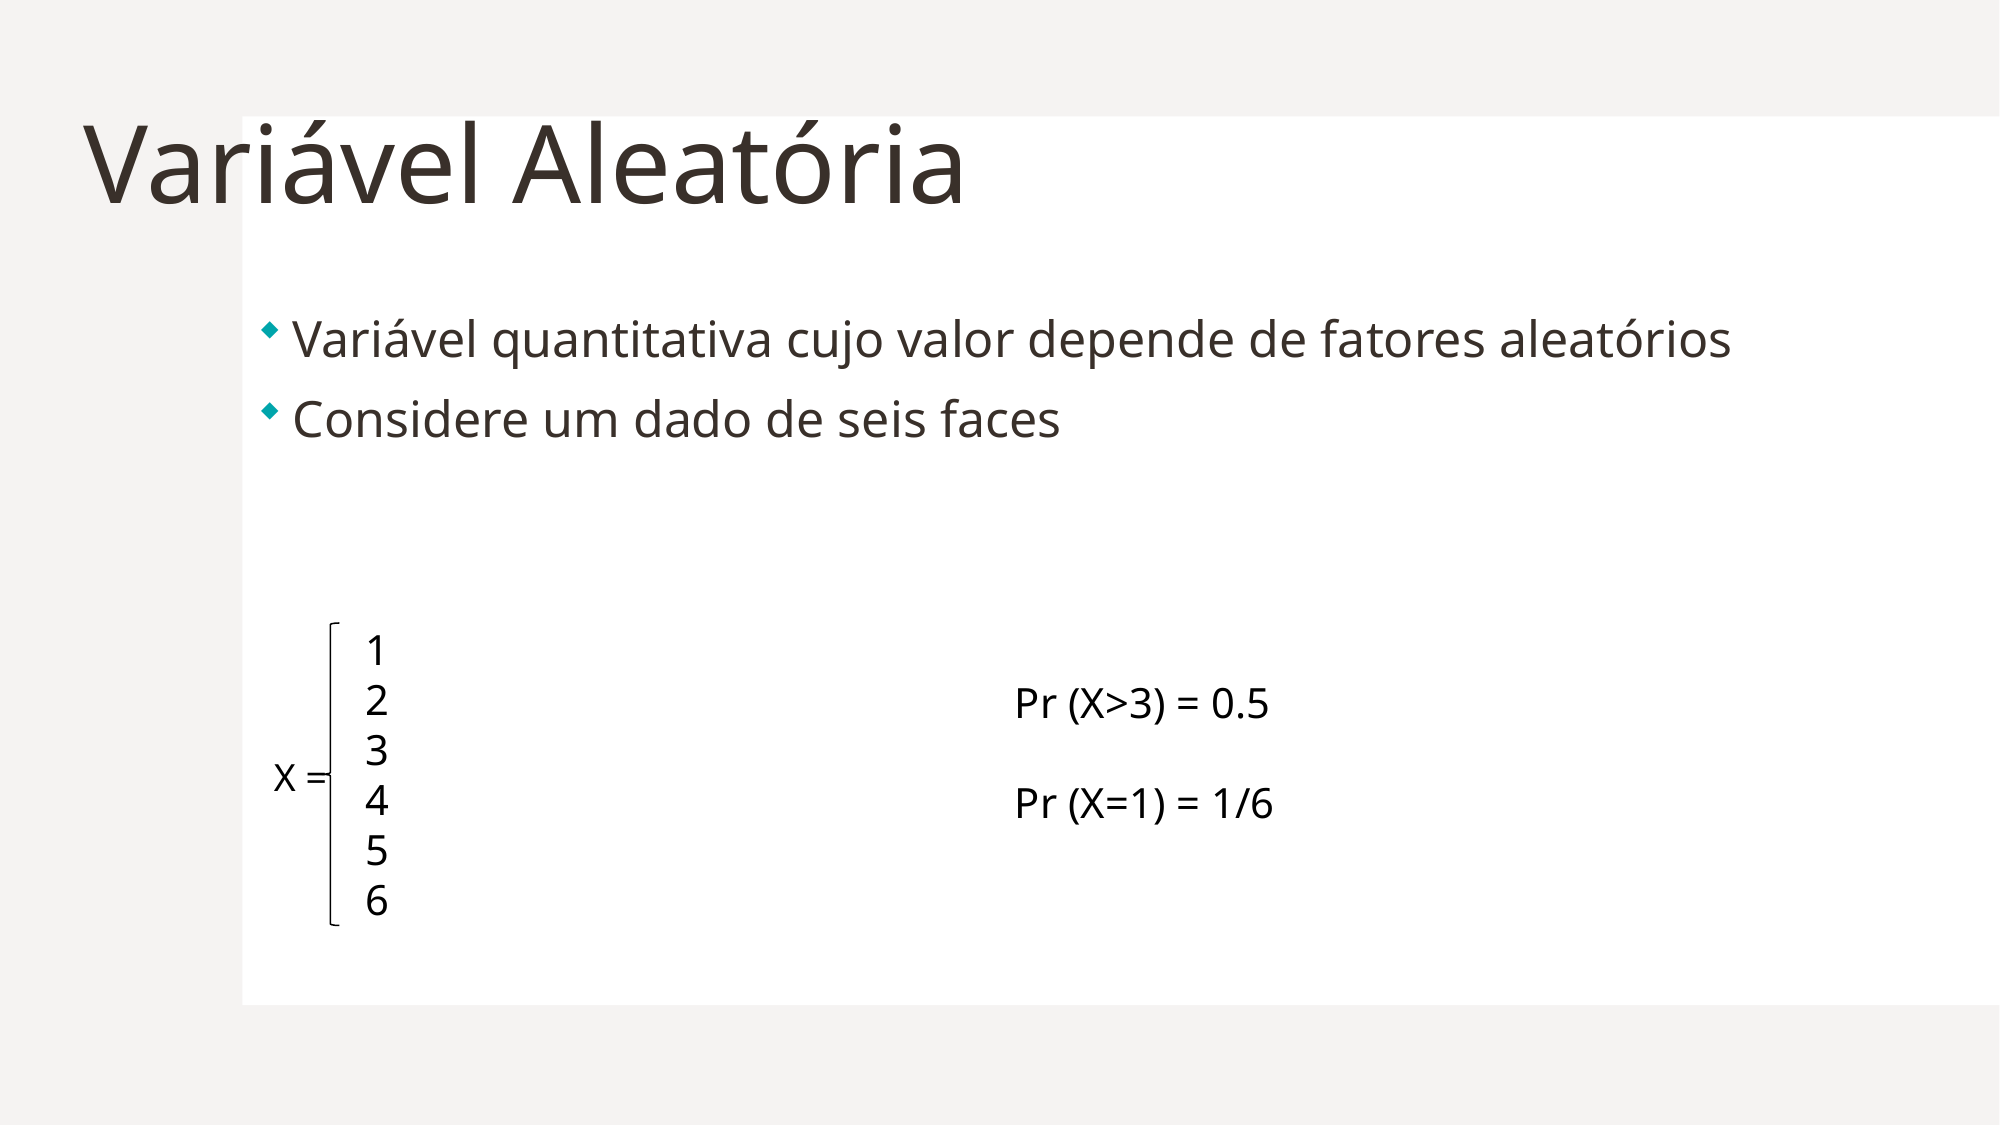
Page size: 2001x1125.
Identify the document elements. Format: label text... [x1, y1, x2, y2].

text_box [321, 622, 340, 926]
text_box Pr (X>3) = 0.5 Pr (X=1) = 1/6 [999, 661, 1580, 862]
text_box 1 2 3 4 5 6 [350, 608, 609, 842]
text_box X = [258, 558, 959, 926]
list Variável quantitativa cujo valor depende de fatores aleatórios Considere um dado de seis faces [240, 299, 1799, 990]
title Variável Aleatória [68, 59, 1799, 278]
